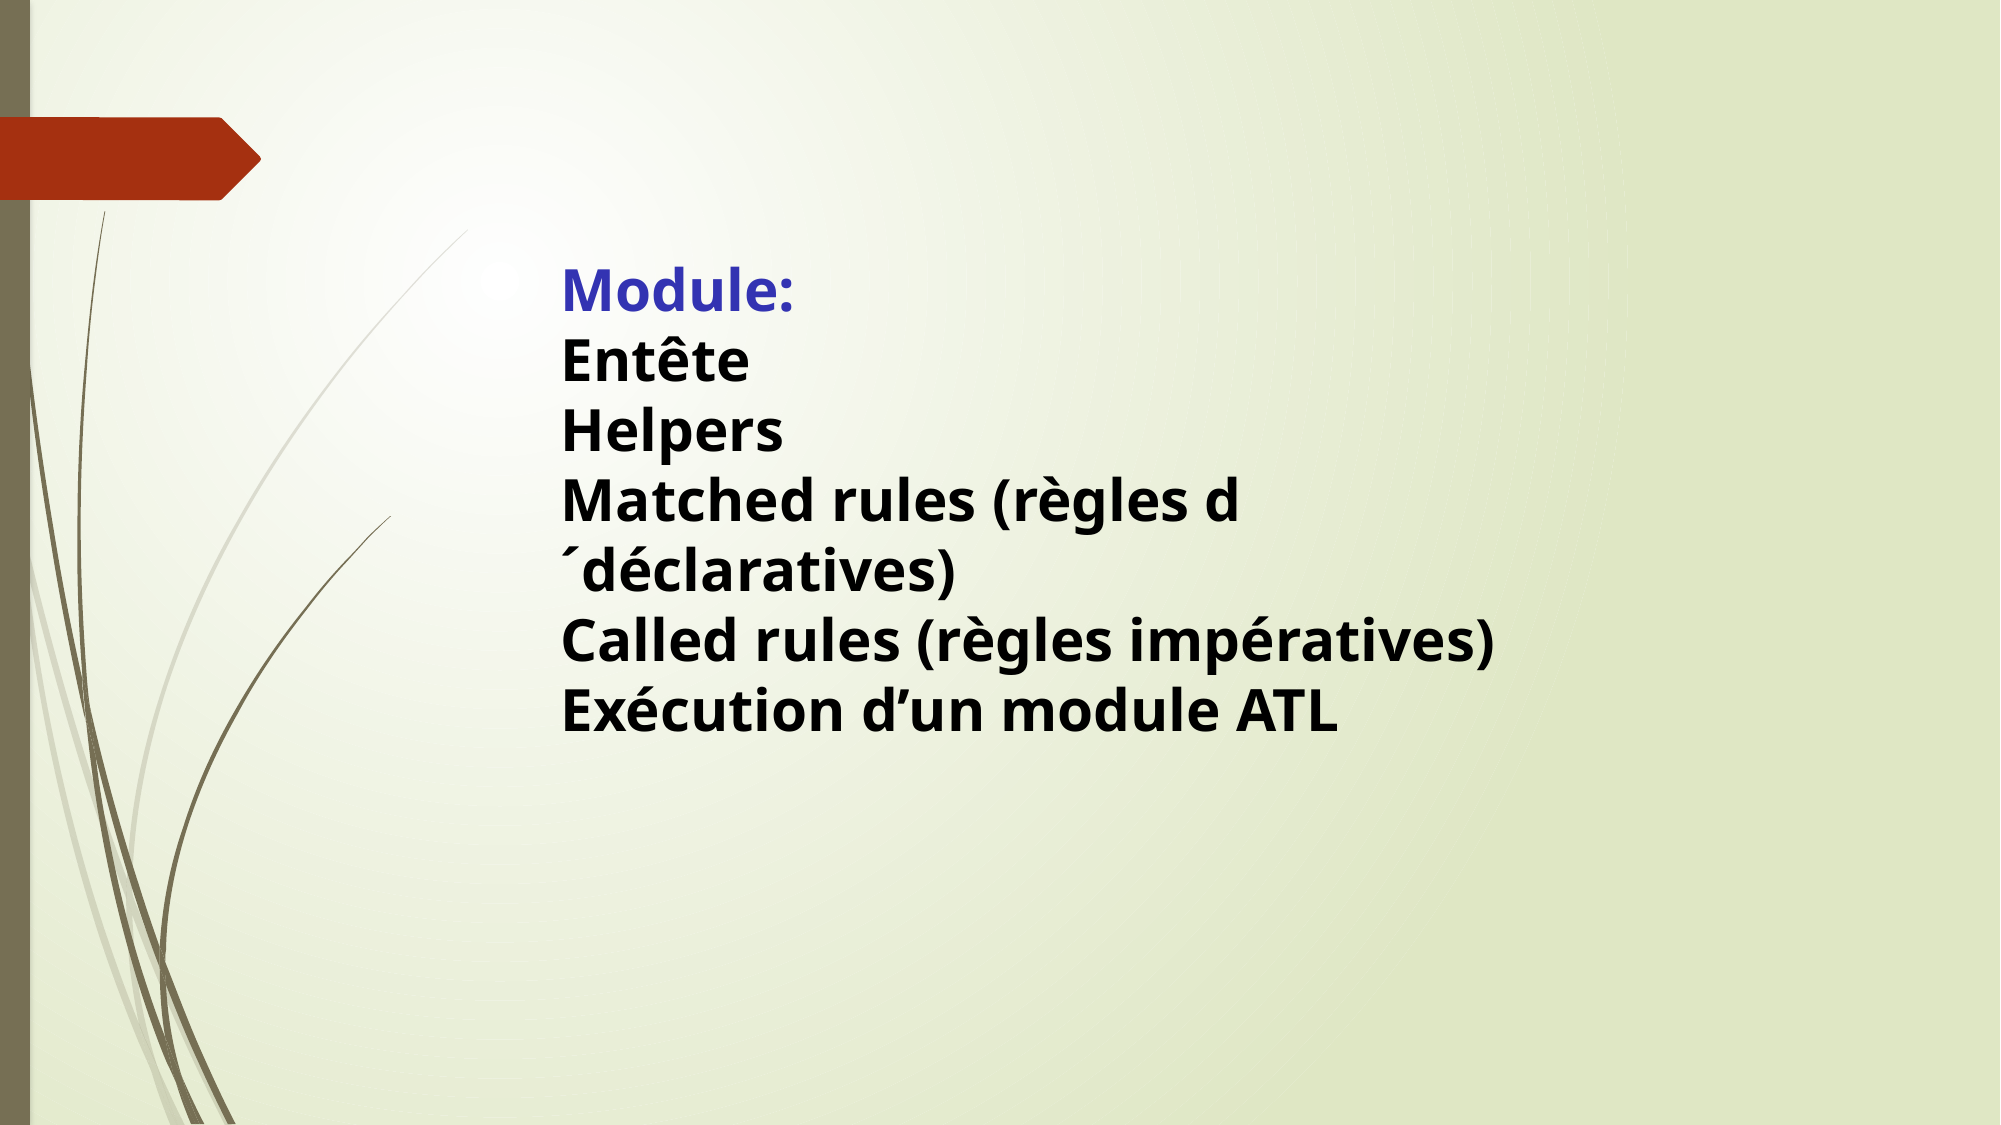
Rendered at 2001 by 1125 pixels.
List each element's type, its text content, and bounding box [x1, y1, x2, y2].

text_box Module: Entête Helpers Matched rules (règles d´déclaratives) Called rules (règles impératives) Exécution d’un module ATL [546, 245, 1547, 821]
